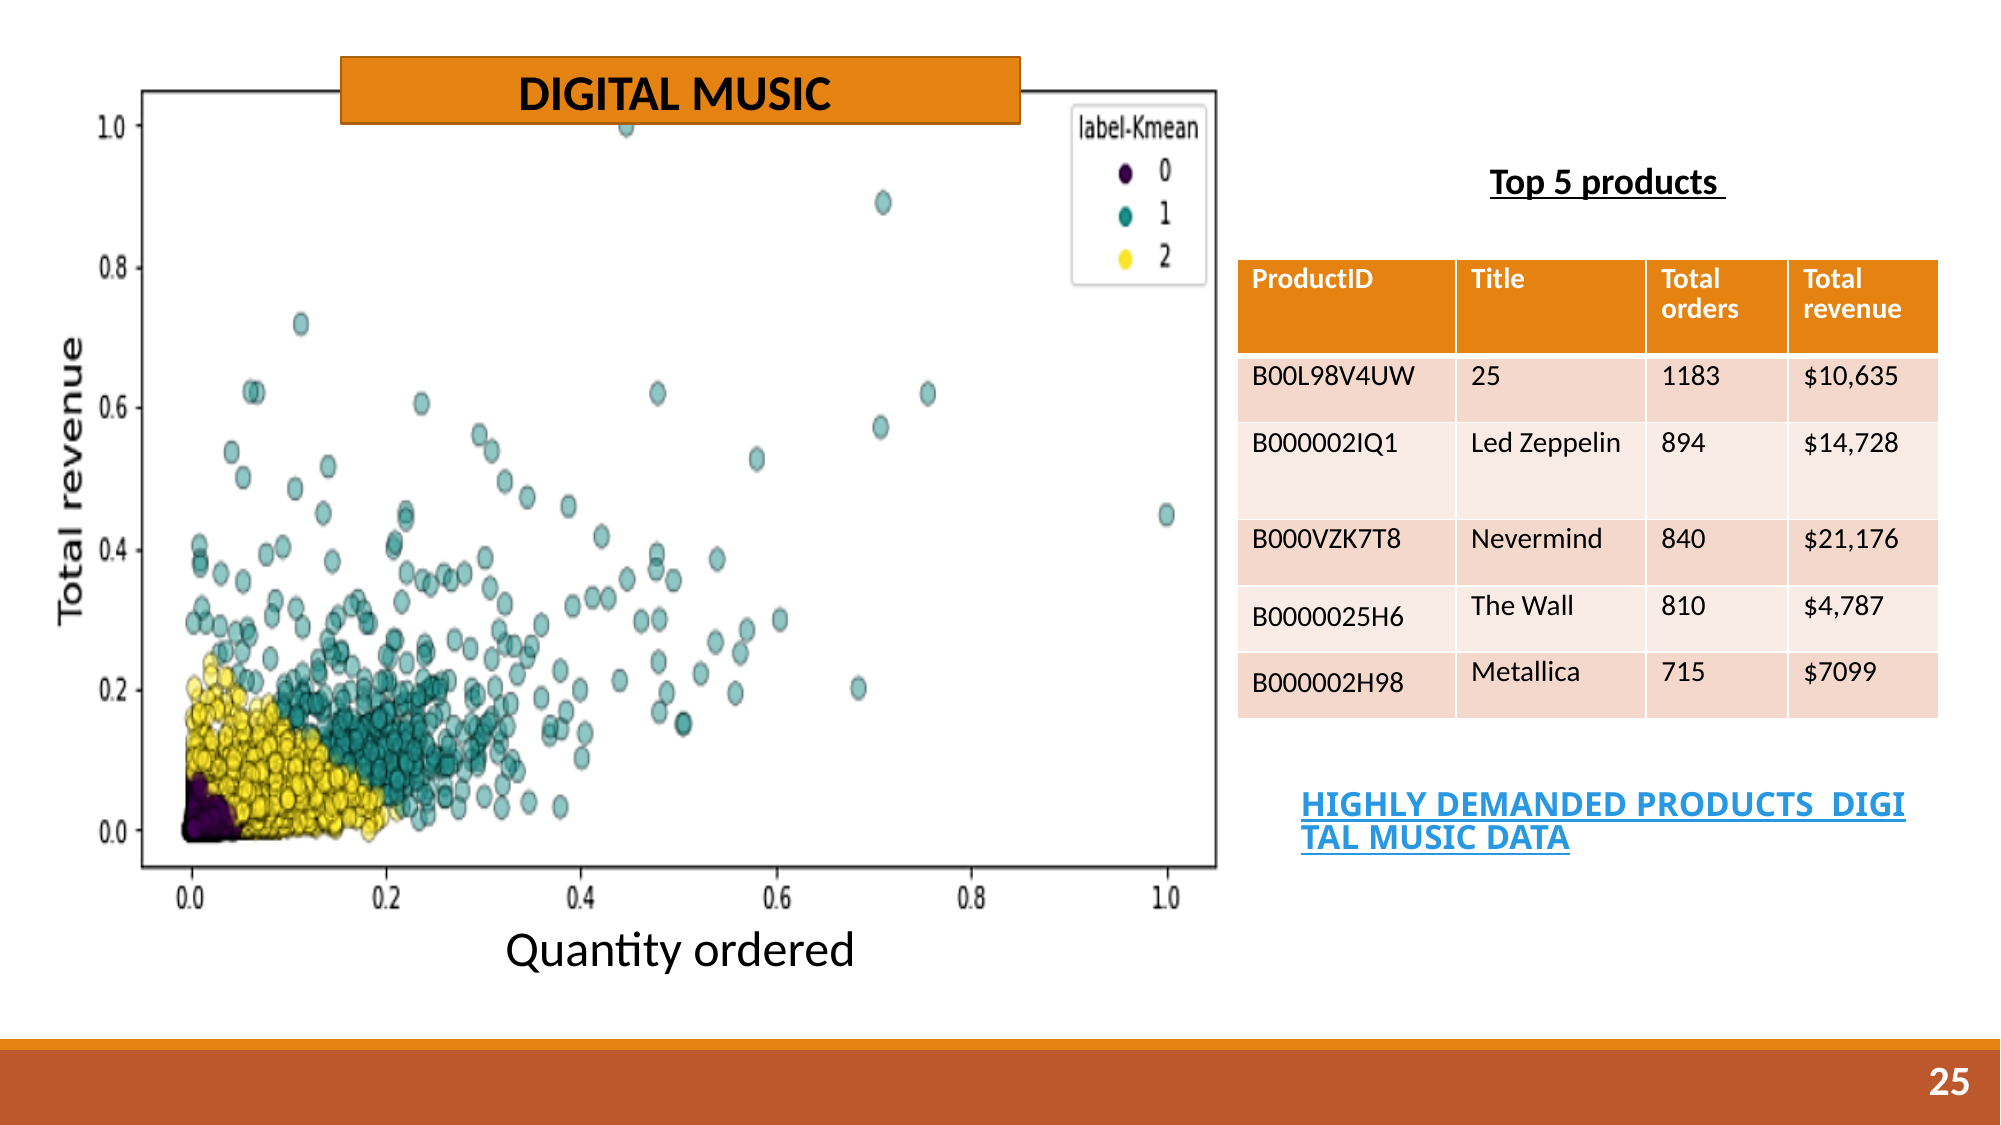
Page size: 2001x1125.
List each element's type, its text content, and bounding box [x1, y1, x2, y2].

table_cell Nevermind [1457, 520, 1645, 585]
table_cell $4,787 [1789, 587, 1938, 651]
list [23, 78, 1238, 996]
table_cell Led Zeppelin [1457, 423, 1645, 519]
table_header ProductID [1247, 260, 1455, 353]
table_header Title [1457, 260, 1645, 353]
table_cell $10,635 [1789, 359, 1938, 422]
table_cell 25 [1457, 359, 1645, 422]
table_cell $14,728 [1789, 423, 1938, 519]
table_header Total revenue [1789, 260, 1938, 353]
text_box HIGHLY DEMANDED PRODUCTS DIGITAL MUSIC DATA [1285, 736, 1931, 836]
table_cell B000002H98 [1247, 653, 1455, 718]
table_cell 894 [1647, 423, 1787, 519]
table_cell 810 [1647, 587, 1787, 651]
table_cell B0000025H6 [1247, 587, 1455, 651]
slide_number 25 [1770, 1048, 1987, 1109]
table_cell 715 [1647, 653, 1787, 718]
table_cell The Wall [1457, 587, 1645, 651]
table_cell B00L98V4UW [1247, 359, 1455, 422]
table_header Total orders [1647, 260, 1787, 353]
table_cell 840 [1647, 520, 1787, 585]
table_cell B000VZK7T8 [1247, 520, 1455, 585]
text_box Top 5 products [1340, 149, 1876, 210]
table_cell $21,176 [1789, 520, 1938, 585]
text_box DIGITAL MUSIC [340, 56, 1021, 75]
table_cell 1183 [1647, 359, 1787, 422]
table_cell $7099 [1789, 653, 1938, 718]
table_cell Metallica [1457, 653, 1645, 718]
table_cell B000002IQ1 [1247, 423, 1455, 519]
